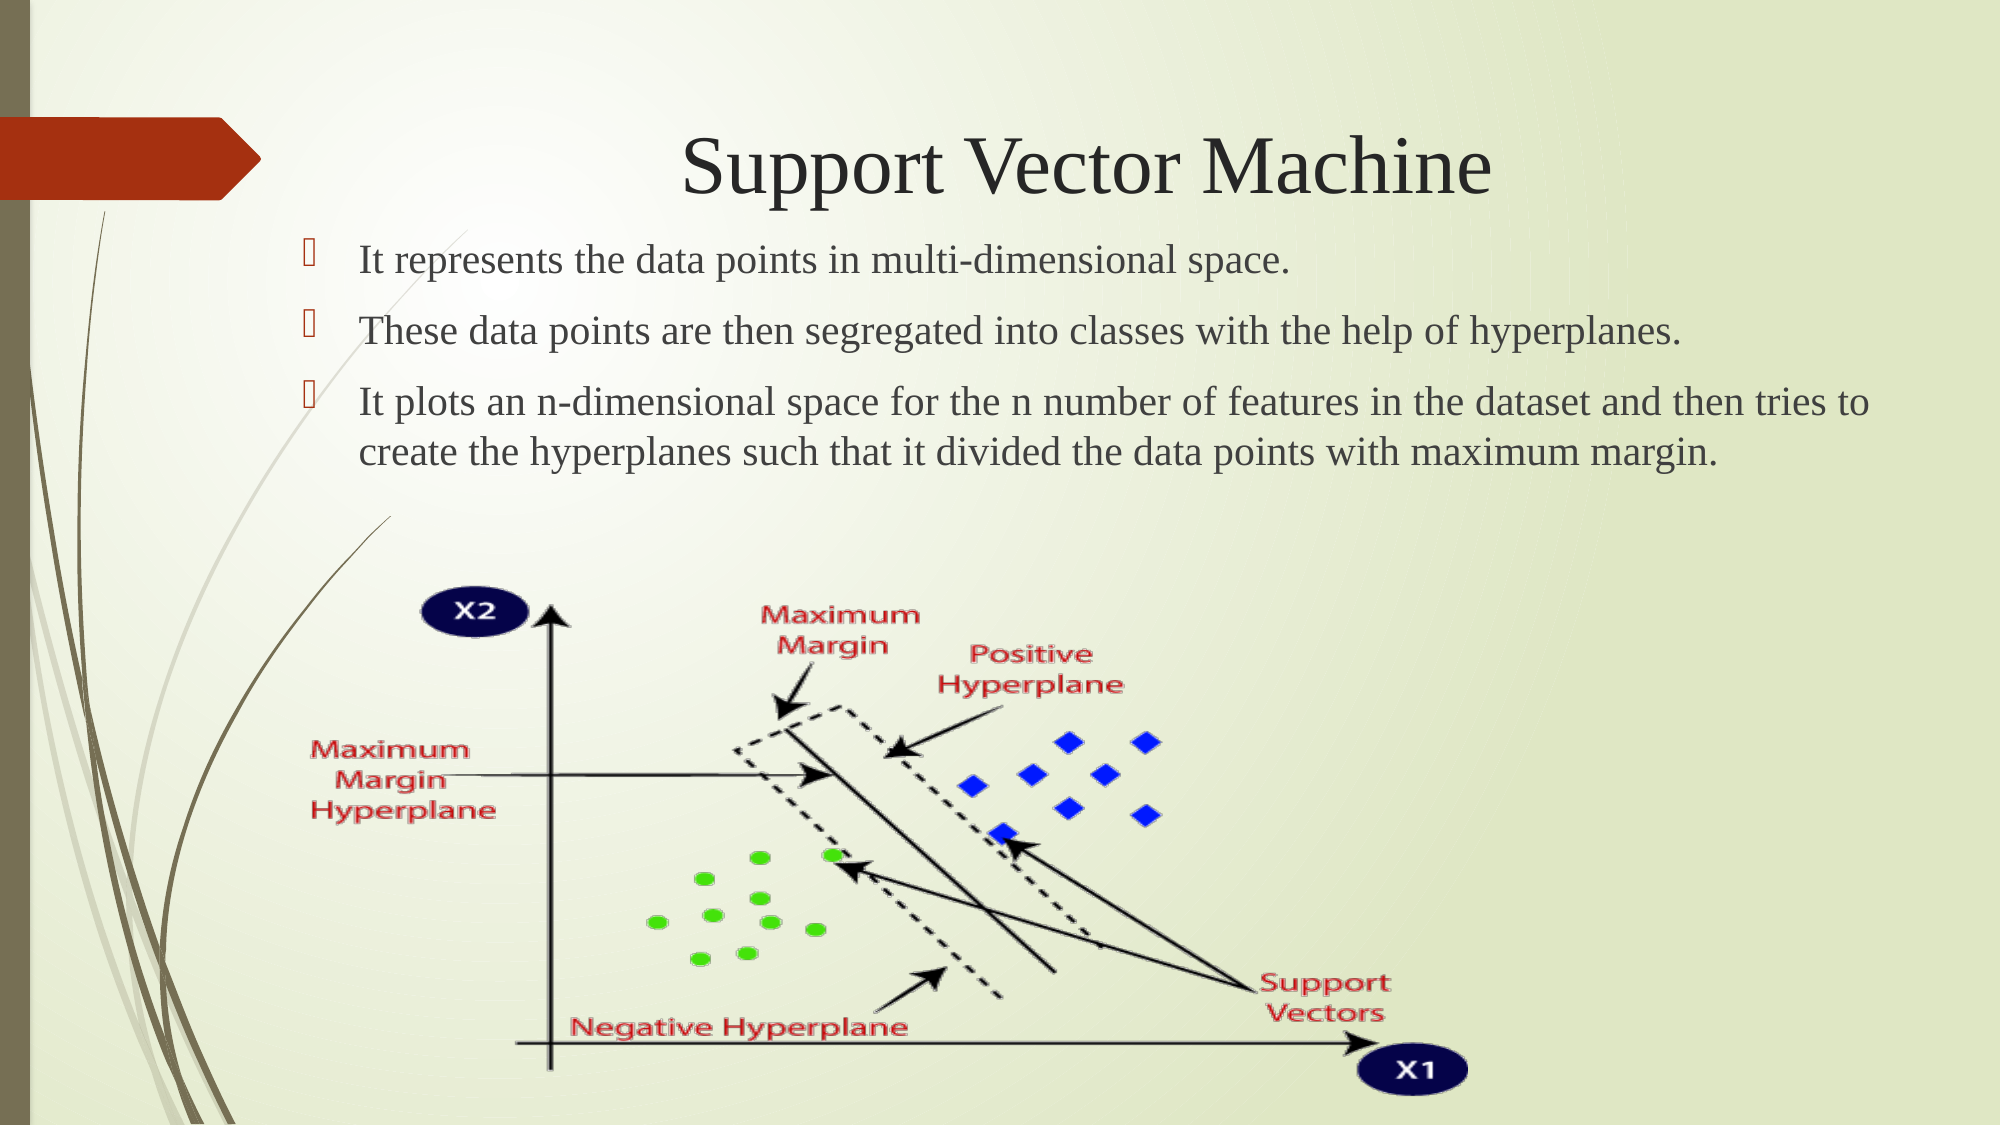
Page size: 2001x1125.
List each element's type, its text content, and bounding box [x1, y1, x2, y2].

title Support Vector Machine [287, 102, 1888, 224]
picture [287, 577, 1469, 1100]
list It represents the data points in multi-dimensional space. These data points are then segregated into classes with the help of hyperplanes. It plots an n-dimensional space for the n number of features in the dataset and then tries to create the hyperplanes such that it divided the data points with maximum margin. [287, 224, 1888, 589]
